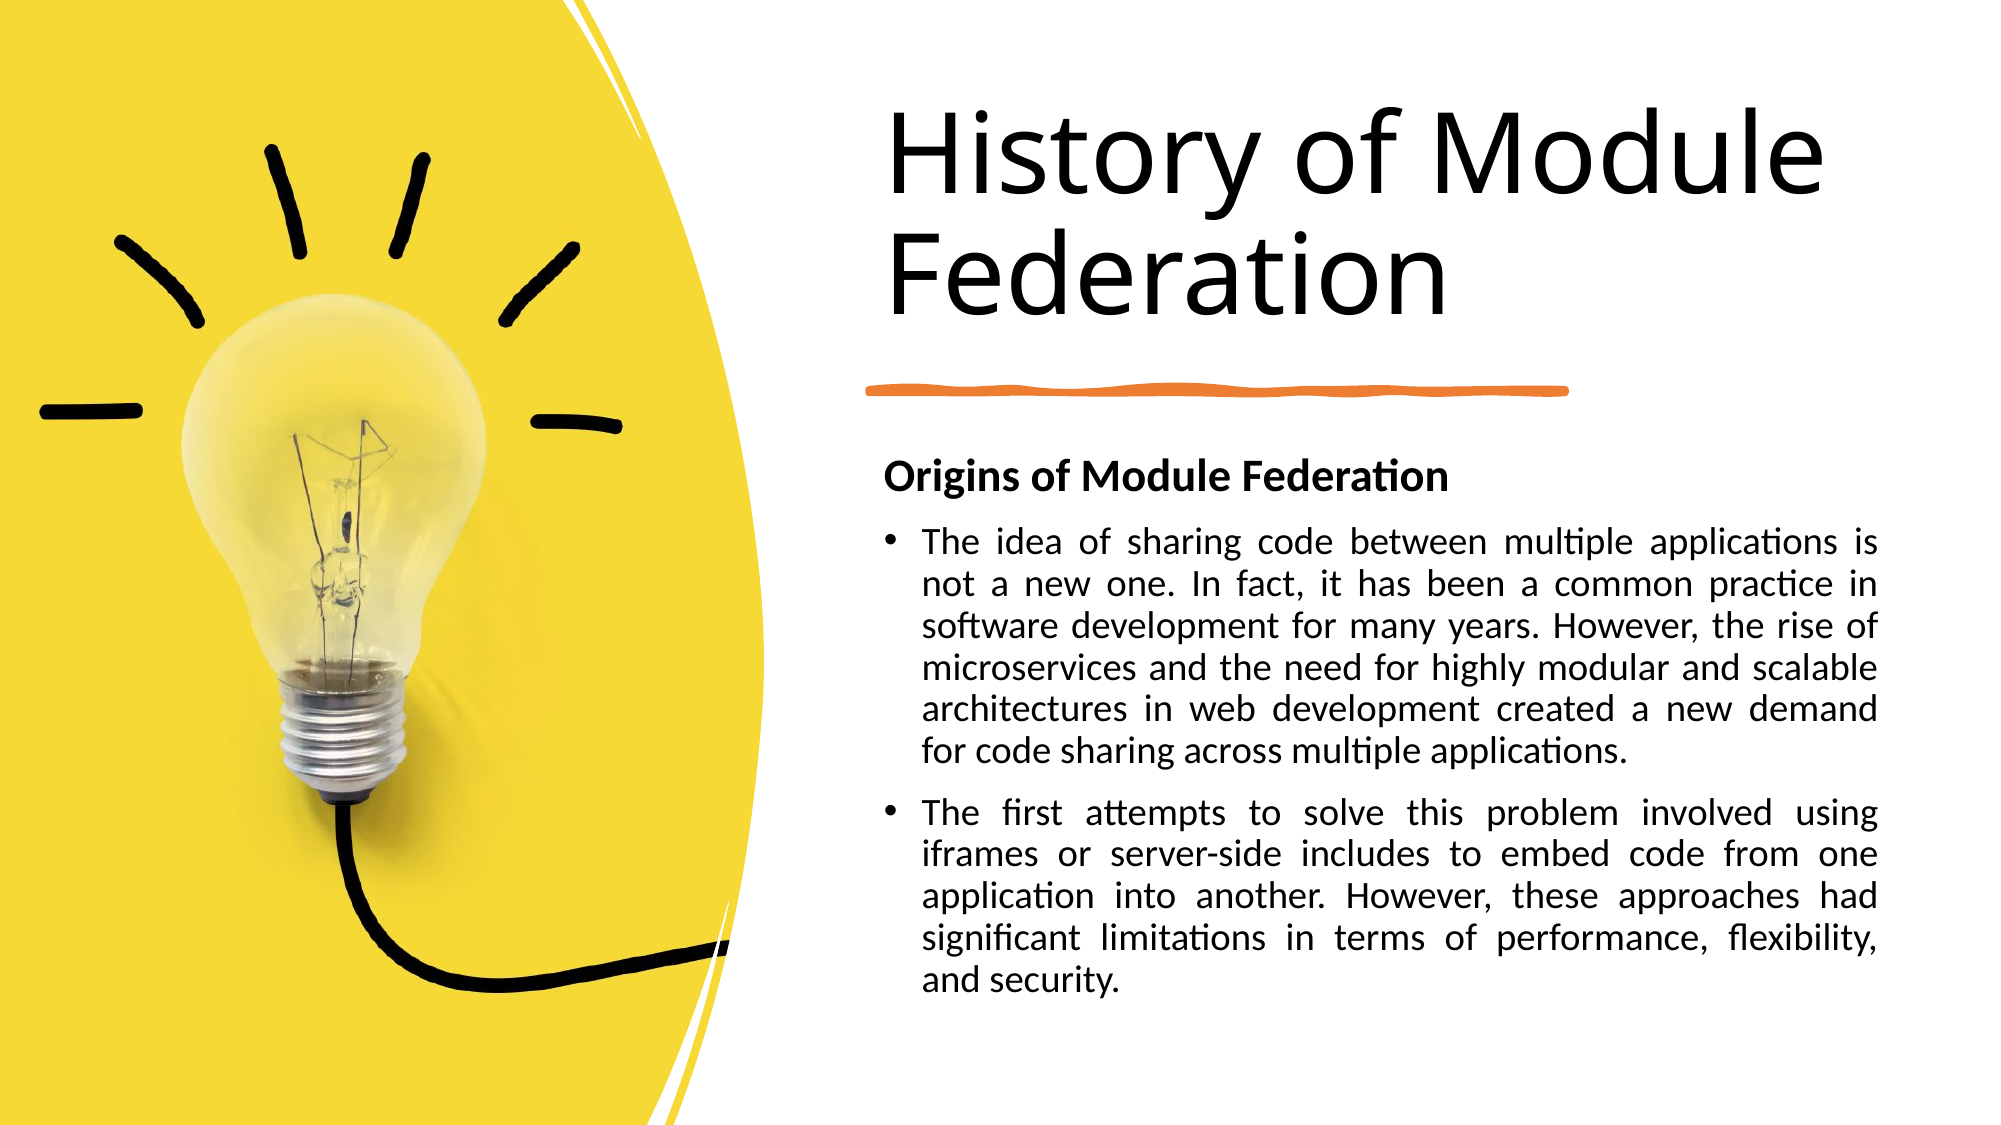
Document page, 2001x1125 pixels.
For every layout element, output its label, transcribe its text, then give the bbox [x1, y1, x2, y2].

title History of Module Federation [869, 53, 1895, 347]
text_box [764, 0, 2000, 1125]
list Origins of Module Federation The idea of sharing code between multiple applications is not a new one. In fact, it has been a common practice in software development for many years. However, the rise of microservices and the need for highly modular and scalable architectures in web development created a new demand for code sharing across multiple applications. The first attempts to solve this problem involved using iframes or server-side includes to embed code from one application into another. However, these approaches had significant limitations in terms of performance, flexibility, and security. [869, 443, 1895, 1016]
picture [0, 0, 764, 1125]
text_box [867, 385, 1567, 396]
